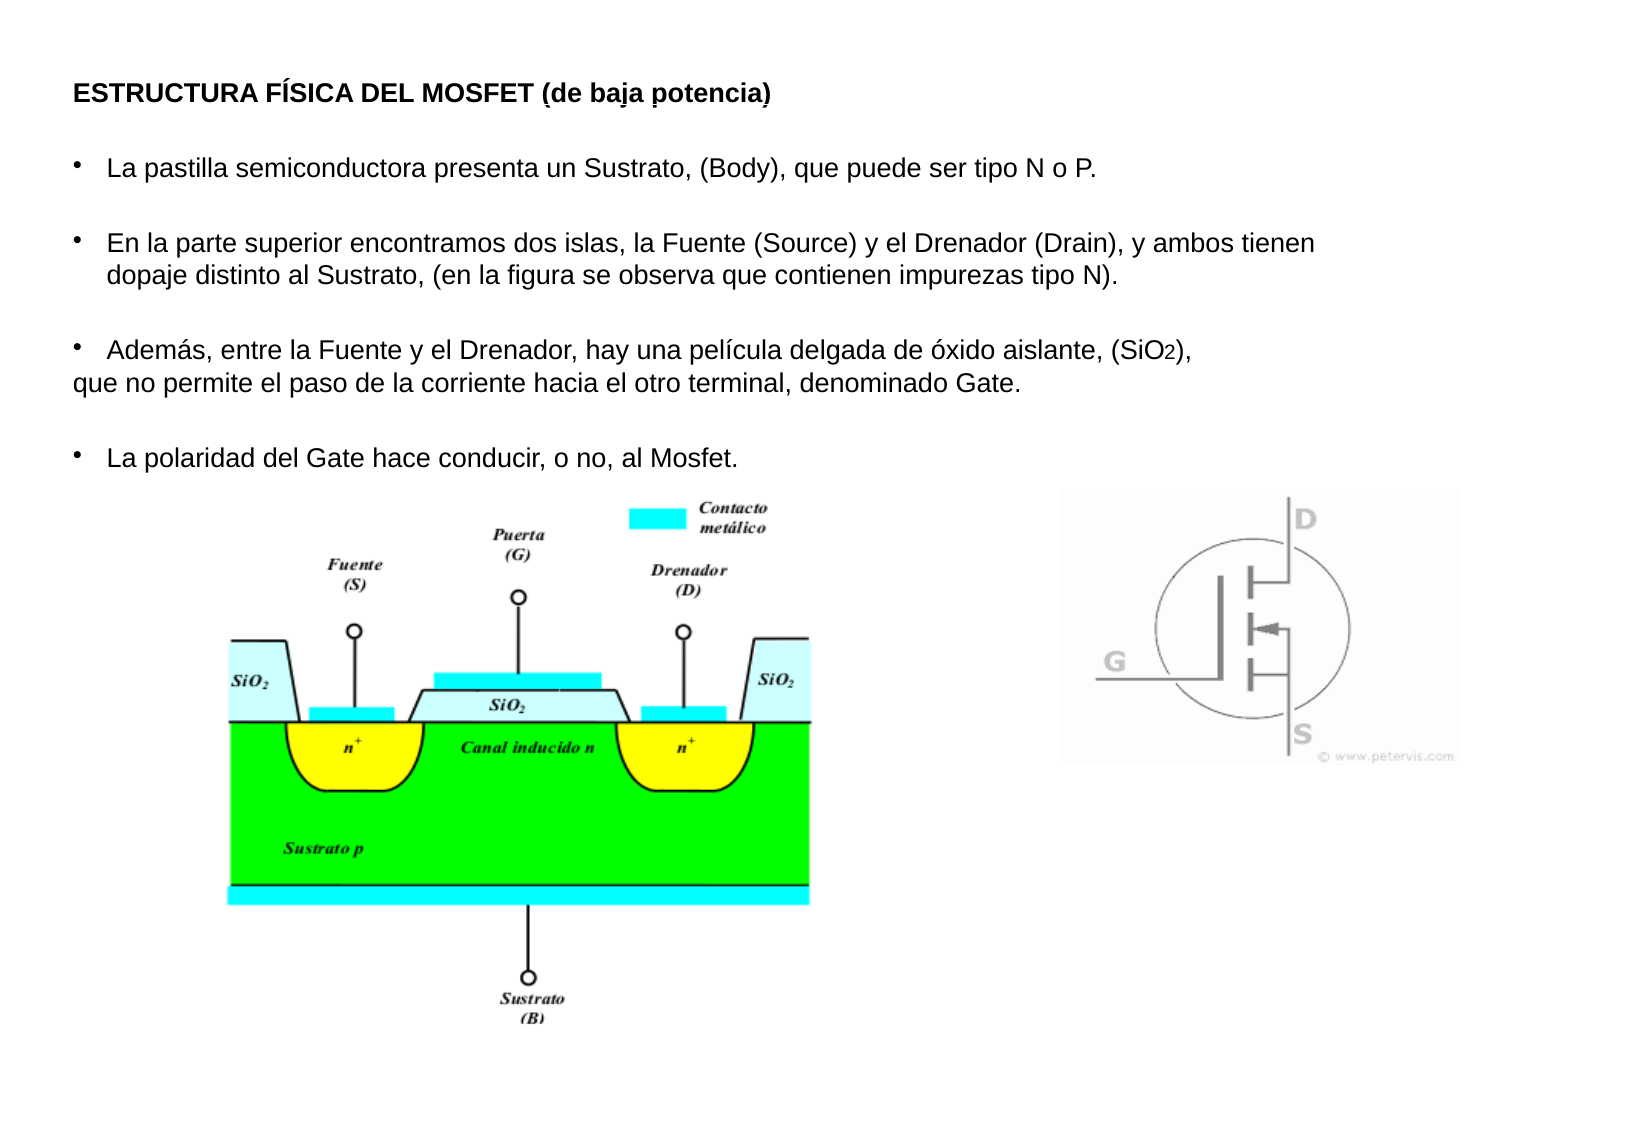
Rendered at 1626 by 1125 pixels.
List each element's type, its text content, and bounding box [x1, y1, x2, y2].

picture [1061, 489, 1460, 765]
text_box ESTRUCTURA FÍSICA DEL MOSFET (de baja potencia) La pastilla semiconductora presenta un Sustrato, (Body), que puede ser tipo N o P. En la parte superior encontramos dos islas, la Fuente (Source) y el Drenador (Drain), y ambos tienen dopaje distinto al Sustrato, (en la figura se observa que contienen impurezas tipo N). Además, entre la Fuente y el Drenador, hay una película delgada de óxido aislante, (SiO2), que no permite el paso de la corriente hacia el otro terminal, denominado Gate. La polaridad del Gate hace conducir, o no, al Mosfet. [58, 68, 1371, 551]
picture [220, 485, 817, 1035]
